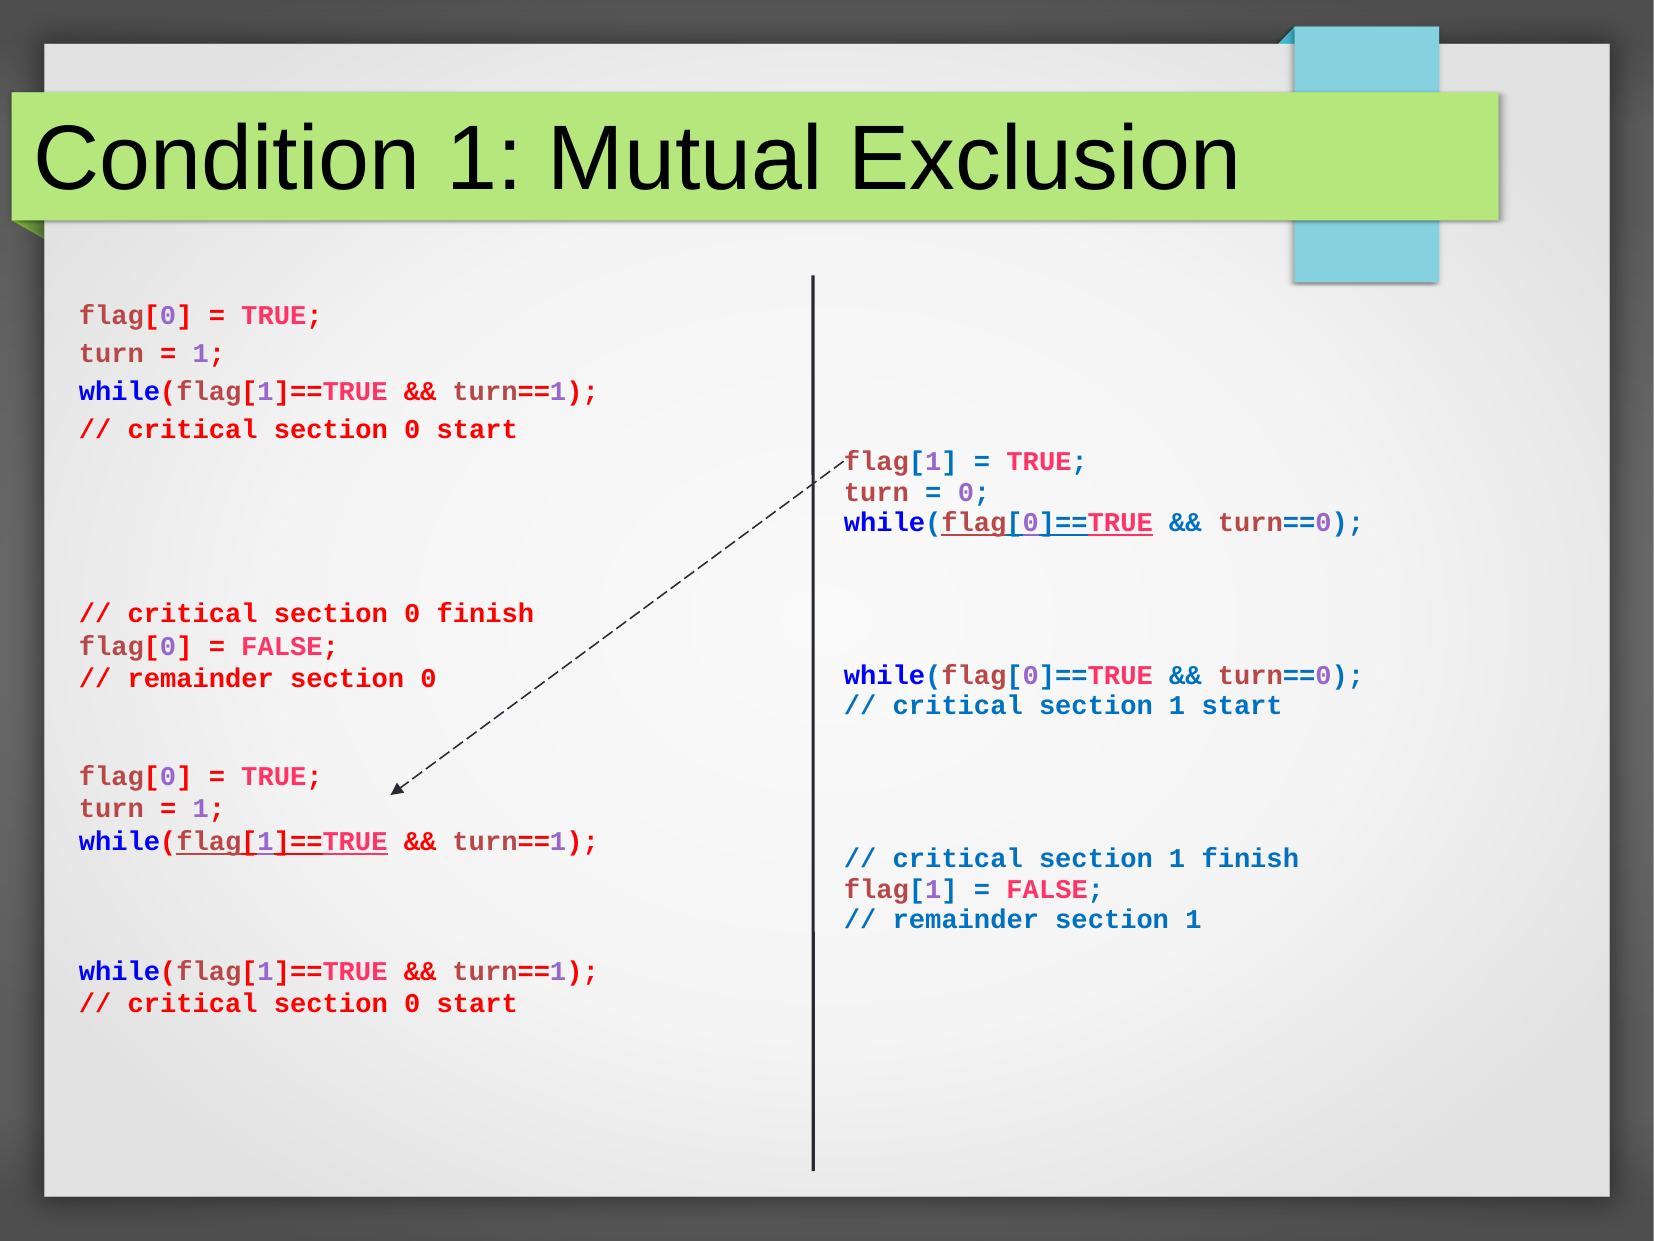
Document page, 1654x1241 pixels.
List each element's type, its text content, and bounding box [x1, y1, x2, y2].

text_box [390, 460, 844, 796]
list flag[0] = TRUE; turn = 1; while(flag[1]==TRUE && turn==1); // critical section 0 start // critical section 0 finish flag[0] = FALSE; // remainder section 0 flag[0] = TRUE; turn = 1; while(flag[1]==TRUE && turn==1); while(flag[1]==TRUE && turn==1); // critical section 0 start [63, 290, 807, 1163]
title Condition 1: Mutual Exclusion [33, 104, 1485, 208]
text_box flag[1] = TRUE; turn = 0; while(flag[0]==TRUE && turn==0); while(flag[0]==TRUE && turn==0); // critical section 1 start // critical section 1 finish flag[1] = FALSE; // remainder section 1 [844, 290, 1587, 1163]
picture [0, 0, 1654, 1241]
